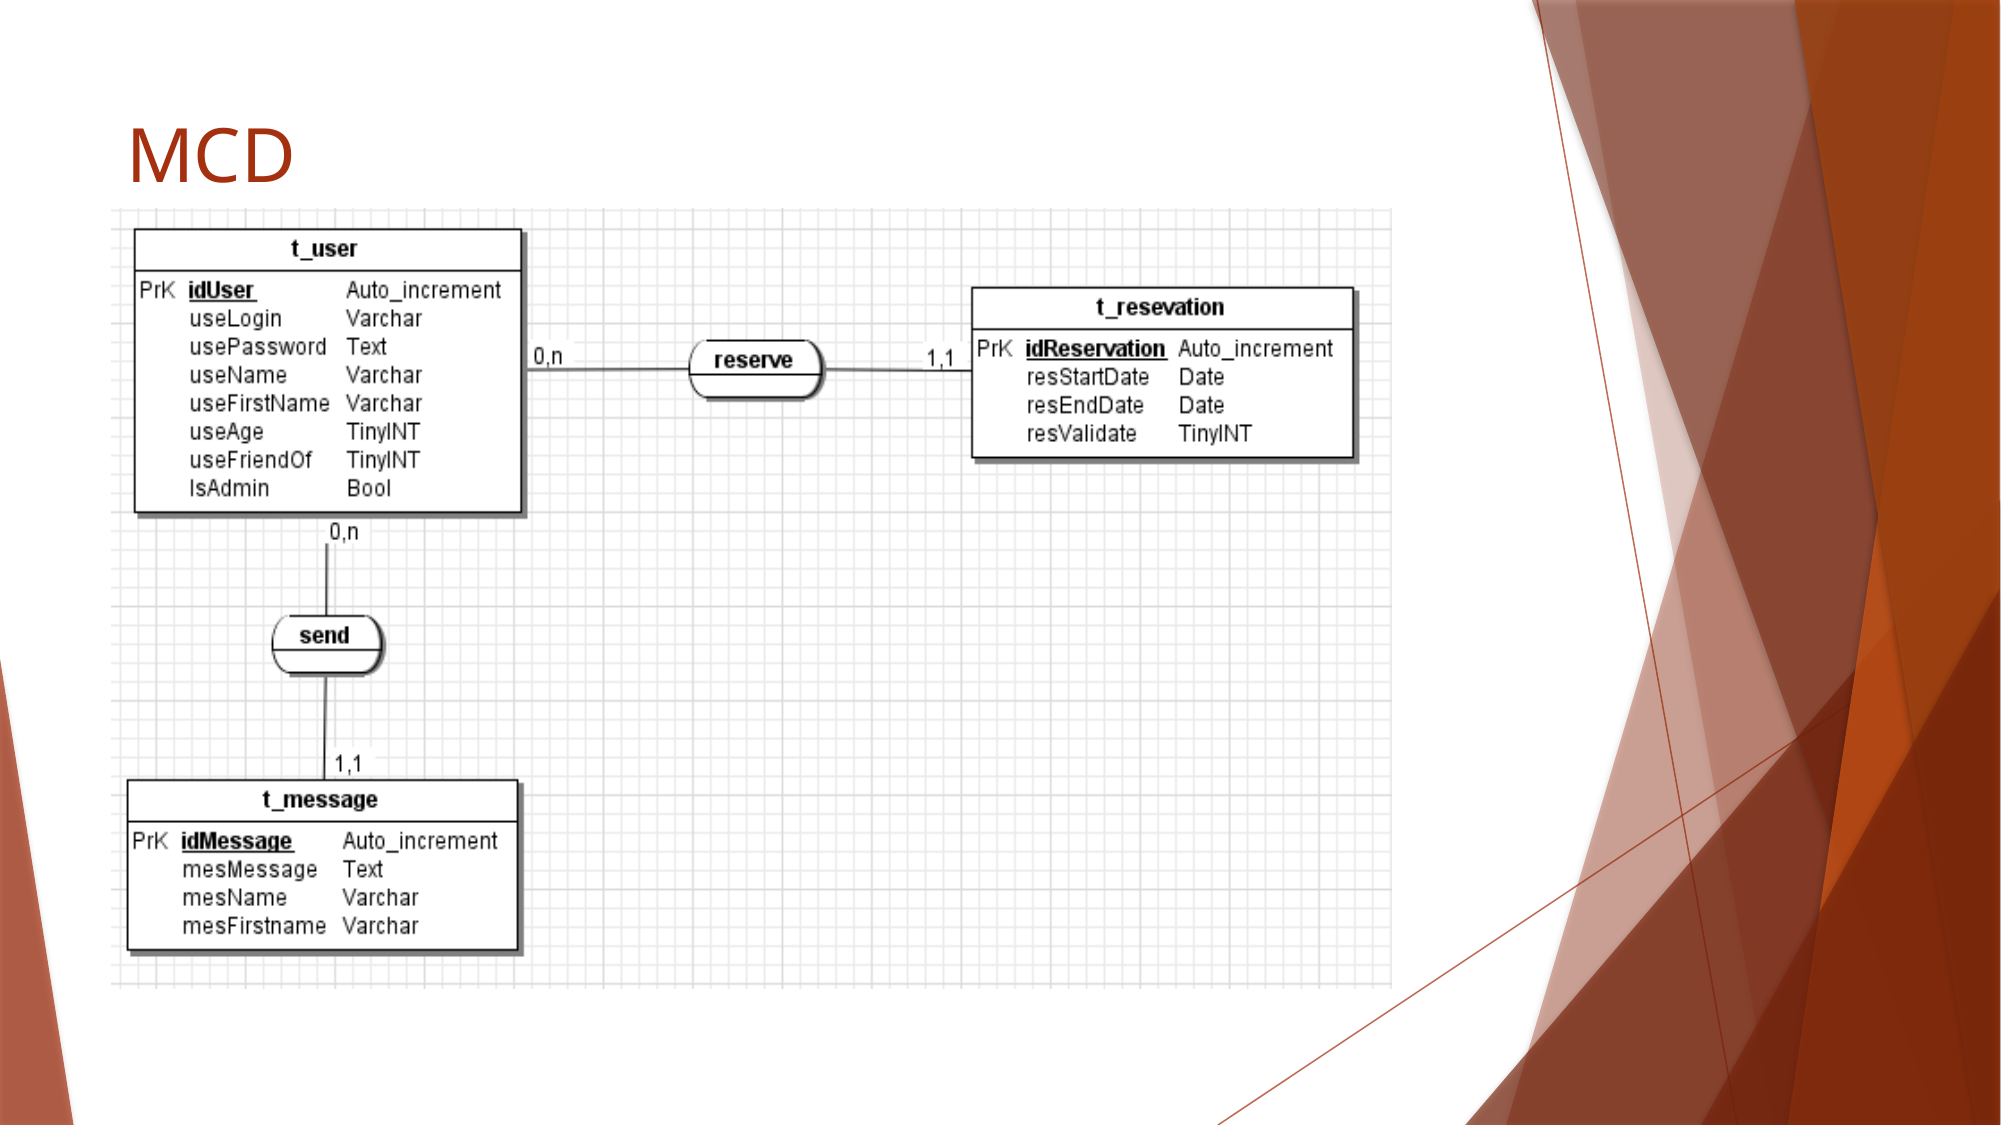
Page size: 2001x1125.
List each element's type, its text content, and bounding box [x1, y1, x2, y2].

picture [110, 207, 1393, 989]
title MCD [111, 99, 1522, 317]
